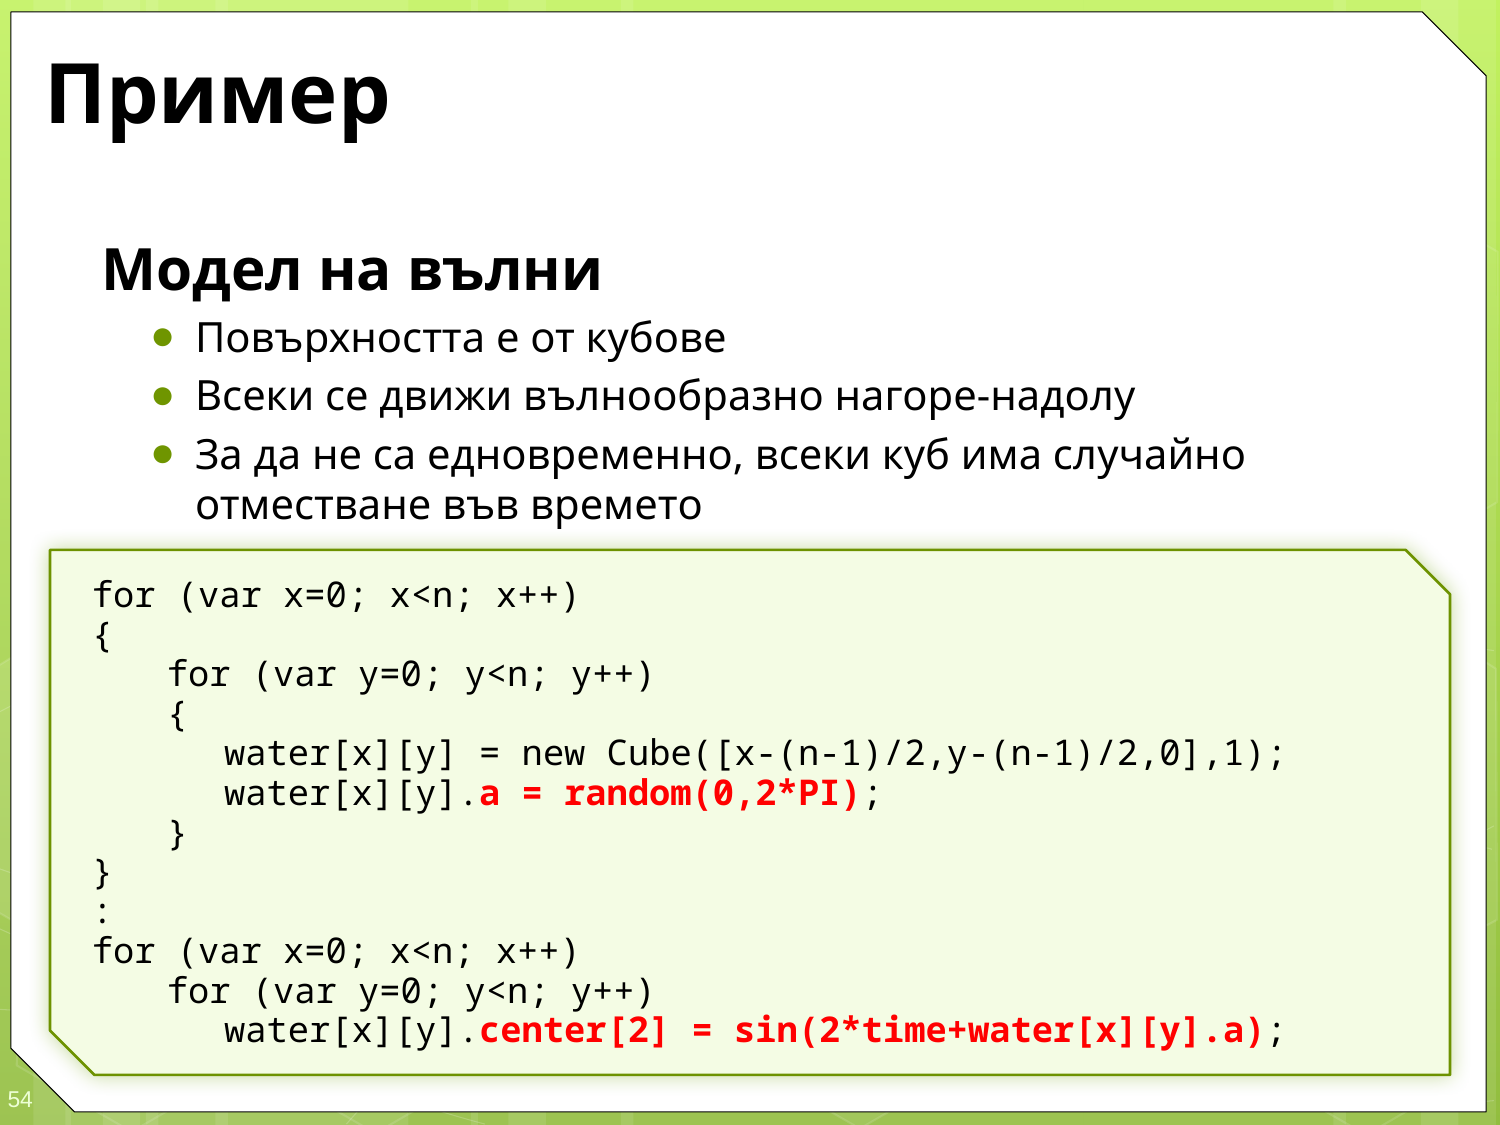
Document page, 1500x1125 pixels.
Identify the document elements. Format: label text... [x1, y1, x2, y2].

list Модел на вълни Повърхността е от кубове Всеки се движи вълнообразно нагоре-надолу За да не са едновременно, всеки куб има случайно отместване във времето [75, 224, 1488, 1113]
text_box for (var x=0; x<n; x++) { for (var y=0; y<n; y++) { water[x][y] = new Cube([x-(n-1)/2,y-(n-1)/2,0],1); water[x][y].a = random(0,2*PI); } } : for (var x=0; x<n; x++) for (var y=0; y<n; y++) water[x][y].center[2] = sin(2*time+water[x][y].a); [48, 548, 1452, 1077]
title Пример [29, 37, 1450, 144]
